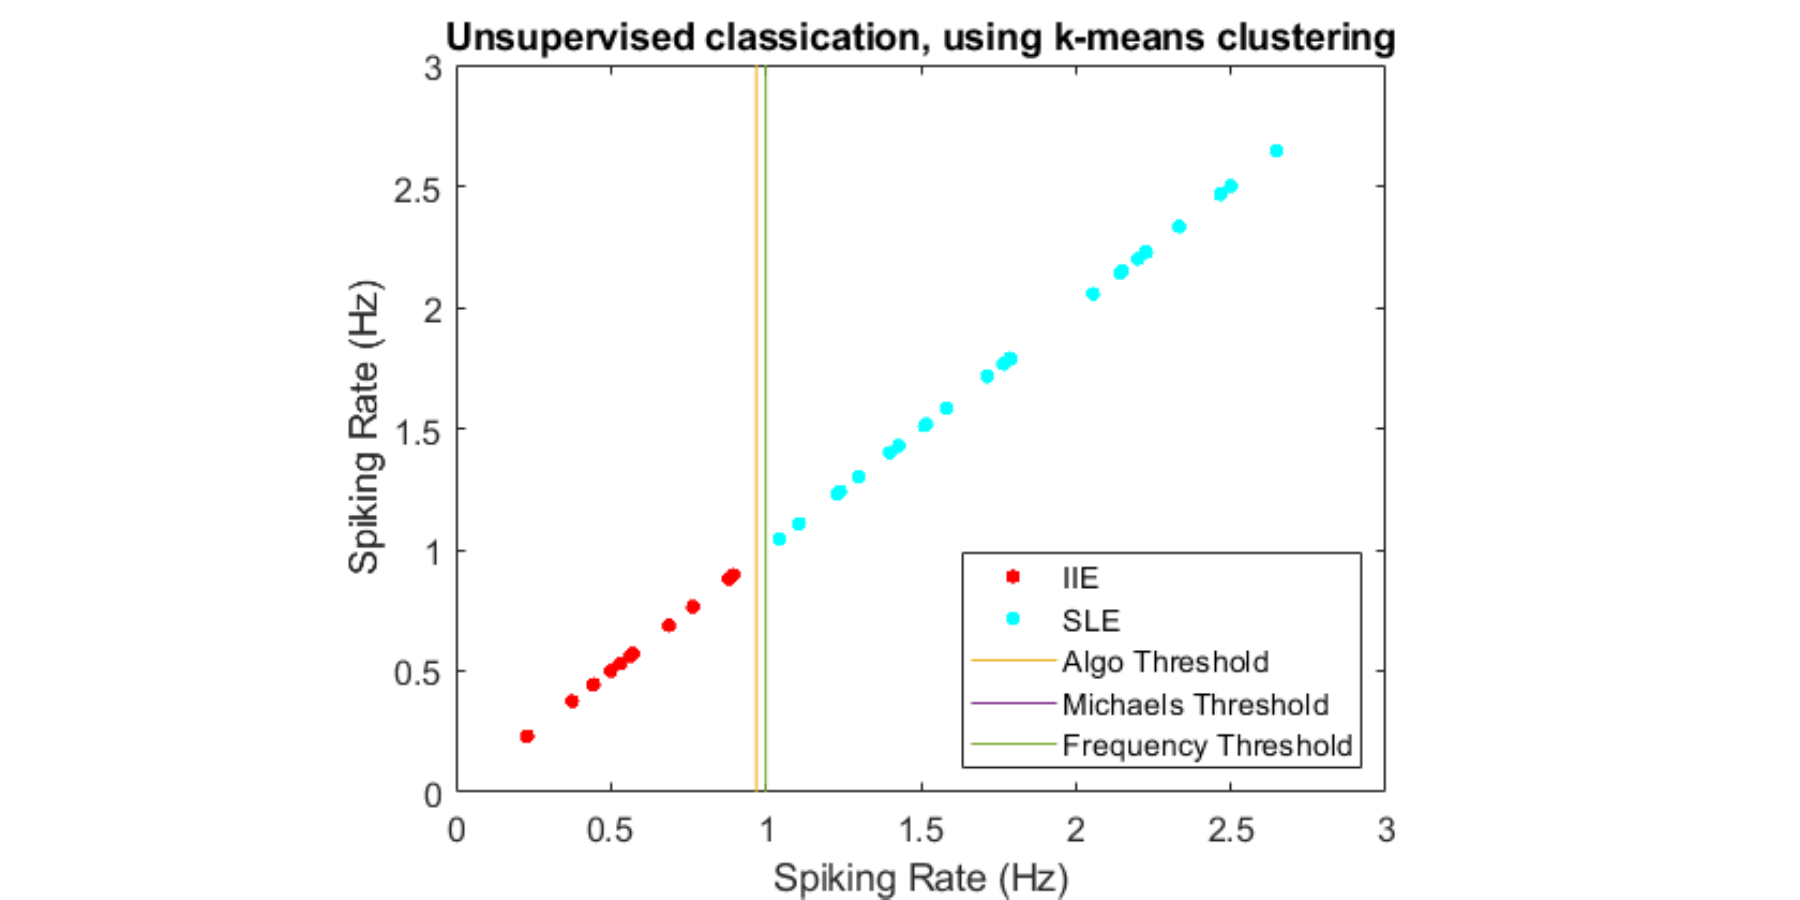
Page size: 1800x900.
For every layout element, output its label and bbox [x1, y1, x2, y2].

picture [299, 0, 1501, 900]
